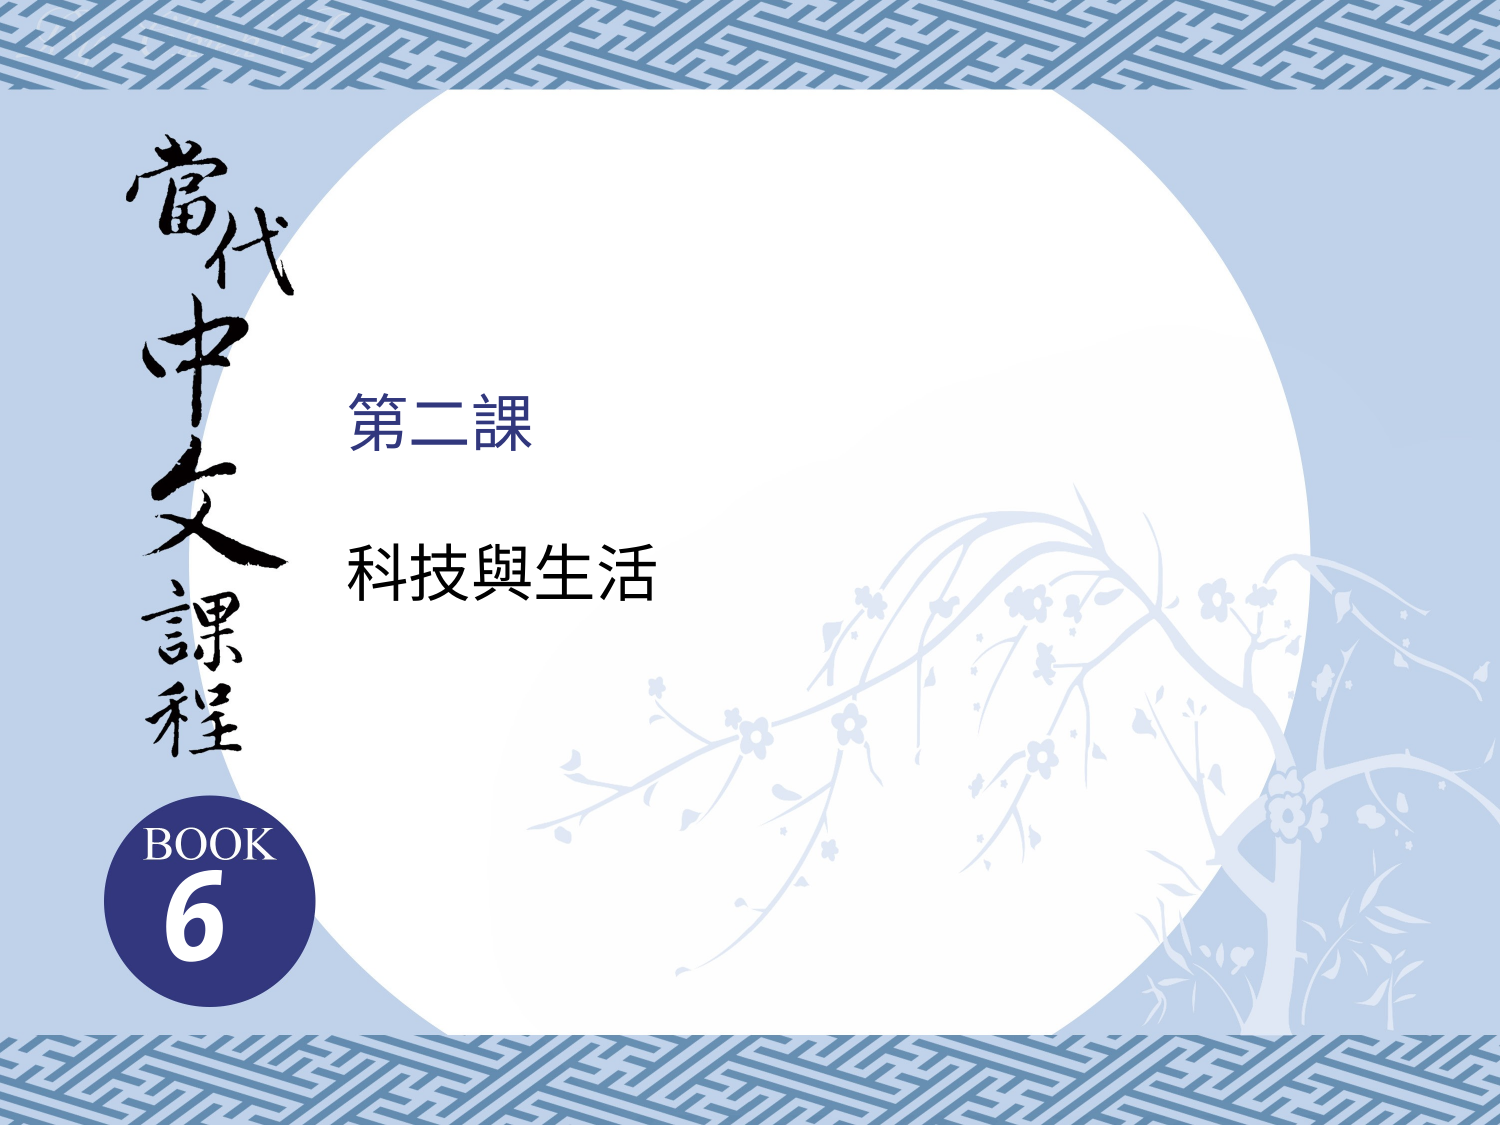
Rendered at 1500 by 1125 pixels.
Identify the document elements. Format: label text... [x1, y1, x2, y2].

text_box [0, 0, 1500, 1125]
text_box 6 [102, 832, 284, 995]
text_box 第二課 科技與生活 [342, 384, 1088, 610]
